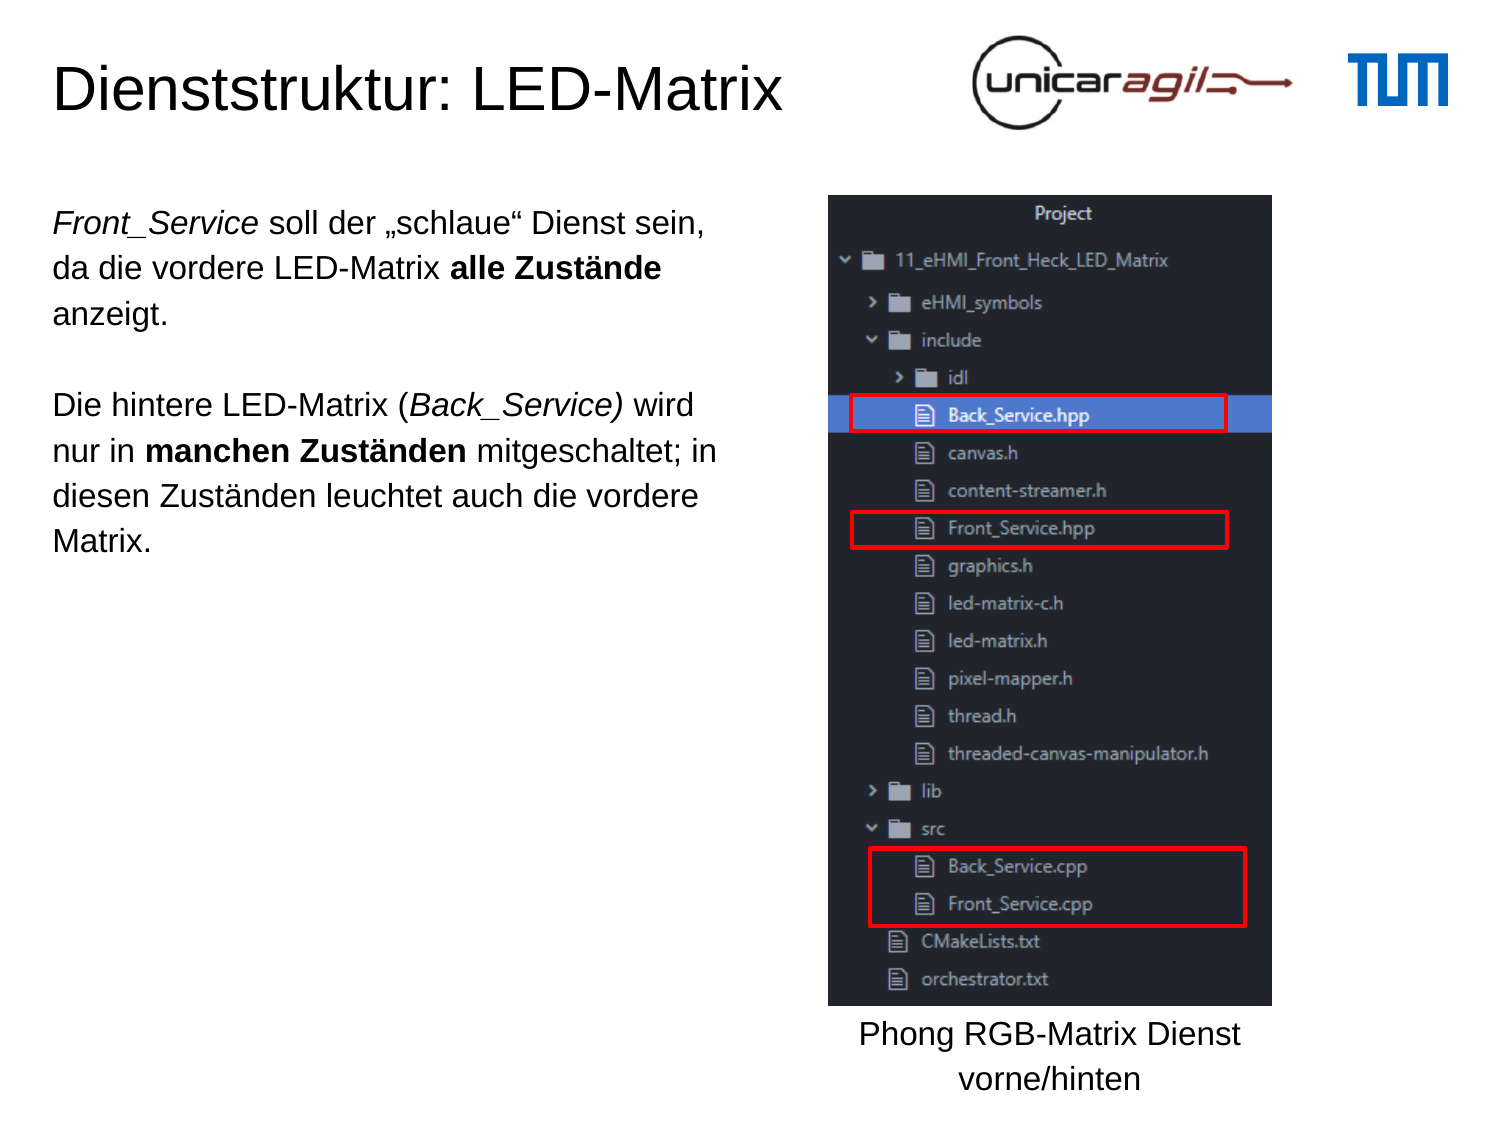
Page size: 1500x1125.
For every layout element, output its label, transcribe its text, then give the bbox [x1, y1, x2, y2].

text_box Front_Service soll der „schlaue“ Dienst sein, da die vordere LED-Matrix alle Zustände anzeigt. Die hintere LED-Matrix (Back_Service) wird nur in manchen Zuständen mitgeschaltet; in diesen Zuständen leuchtet auch die vordere Matrix. [52, 195, 750, 560]
picture [965, 27, 1298, 55]
picture [965, 123, 1298, 131]
picture [827, 195, 1273, 1006]
text_box Dienststruktur: LED-Matrix [52, 55, 1449, 123]
text_box Phong RGB-Matrix Dienst vorne/hinten [851, 1015, 1249, 1098]
